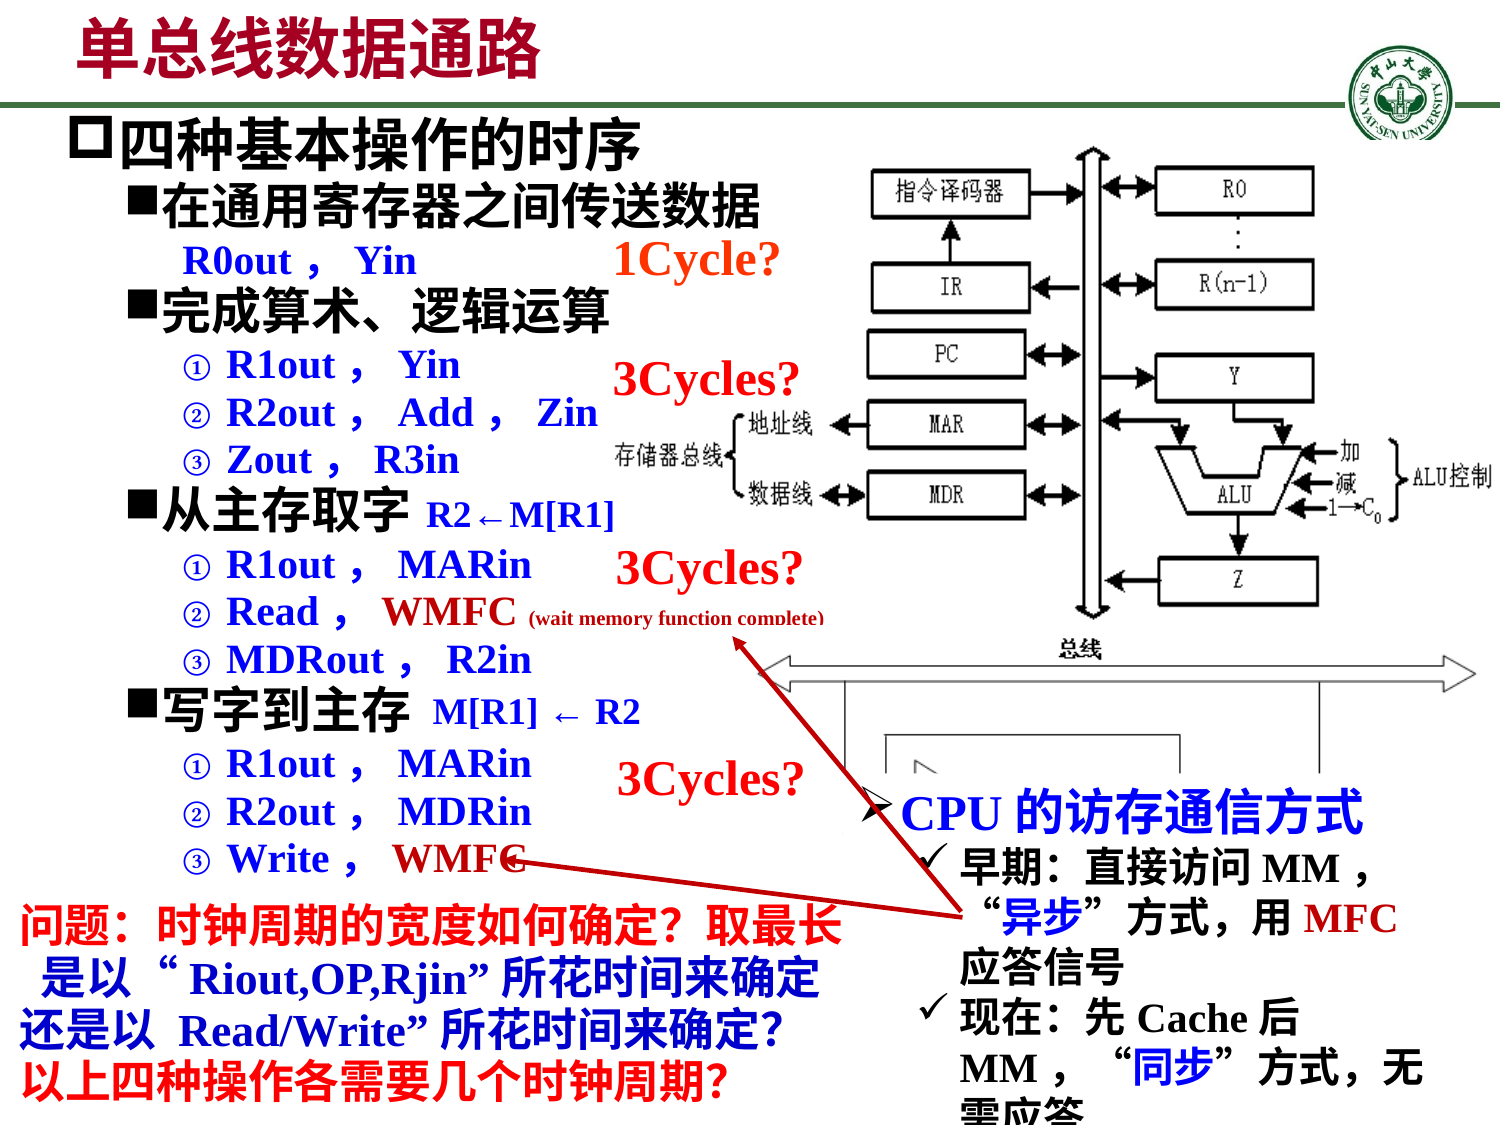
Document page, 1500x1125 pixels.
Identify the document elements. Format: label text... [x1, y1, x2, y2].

text_box 问题：时钟周期的宽度如何确定？取最长 是以“Riout,OP,Rjin”所花时间来确定 还是以 Read/Write”所花时间来确定？ 以上四种操作各需要几个时钟周期？ [4, 893, 842, 1117]
list 四种基本操作的时序 在通用寄存器之间传送数据 R0out，Yin 完成算术、逻辑运算 R1out，Yin R2out，Add，Zin Zout，R3in 从主存取字 R1out，MARin Read，WMFC (wait memory function complete) MDRout，R2in 写字到主存 R1out，MARin R2out，MDRin Write，WMFC [64, 105, 825, 893]
text_box [501, 854, 726, 888]
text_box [731, 635, 1447, 1102]
text_box M[R1] ← R2 [417, 679, 726, 740]
text_box R2←M[R1] [411, 482, 603, 543]
picture [608, 42, 1500, 973]
text_box 1Cycle? [597, 217, 603, 293]
title 单总线数据通路 [59, 0, 1212, 94]
text_box 3Cycles? [597, 337, 603, 413]
text_box 3Cycles? [602, 738, 726, 813]
